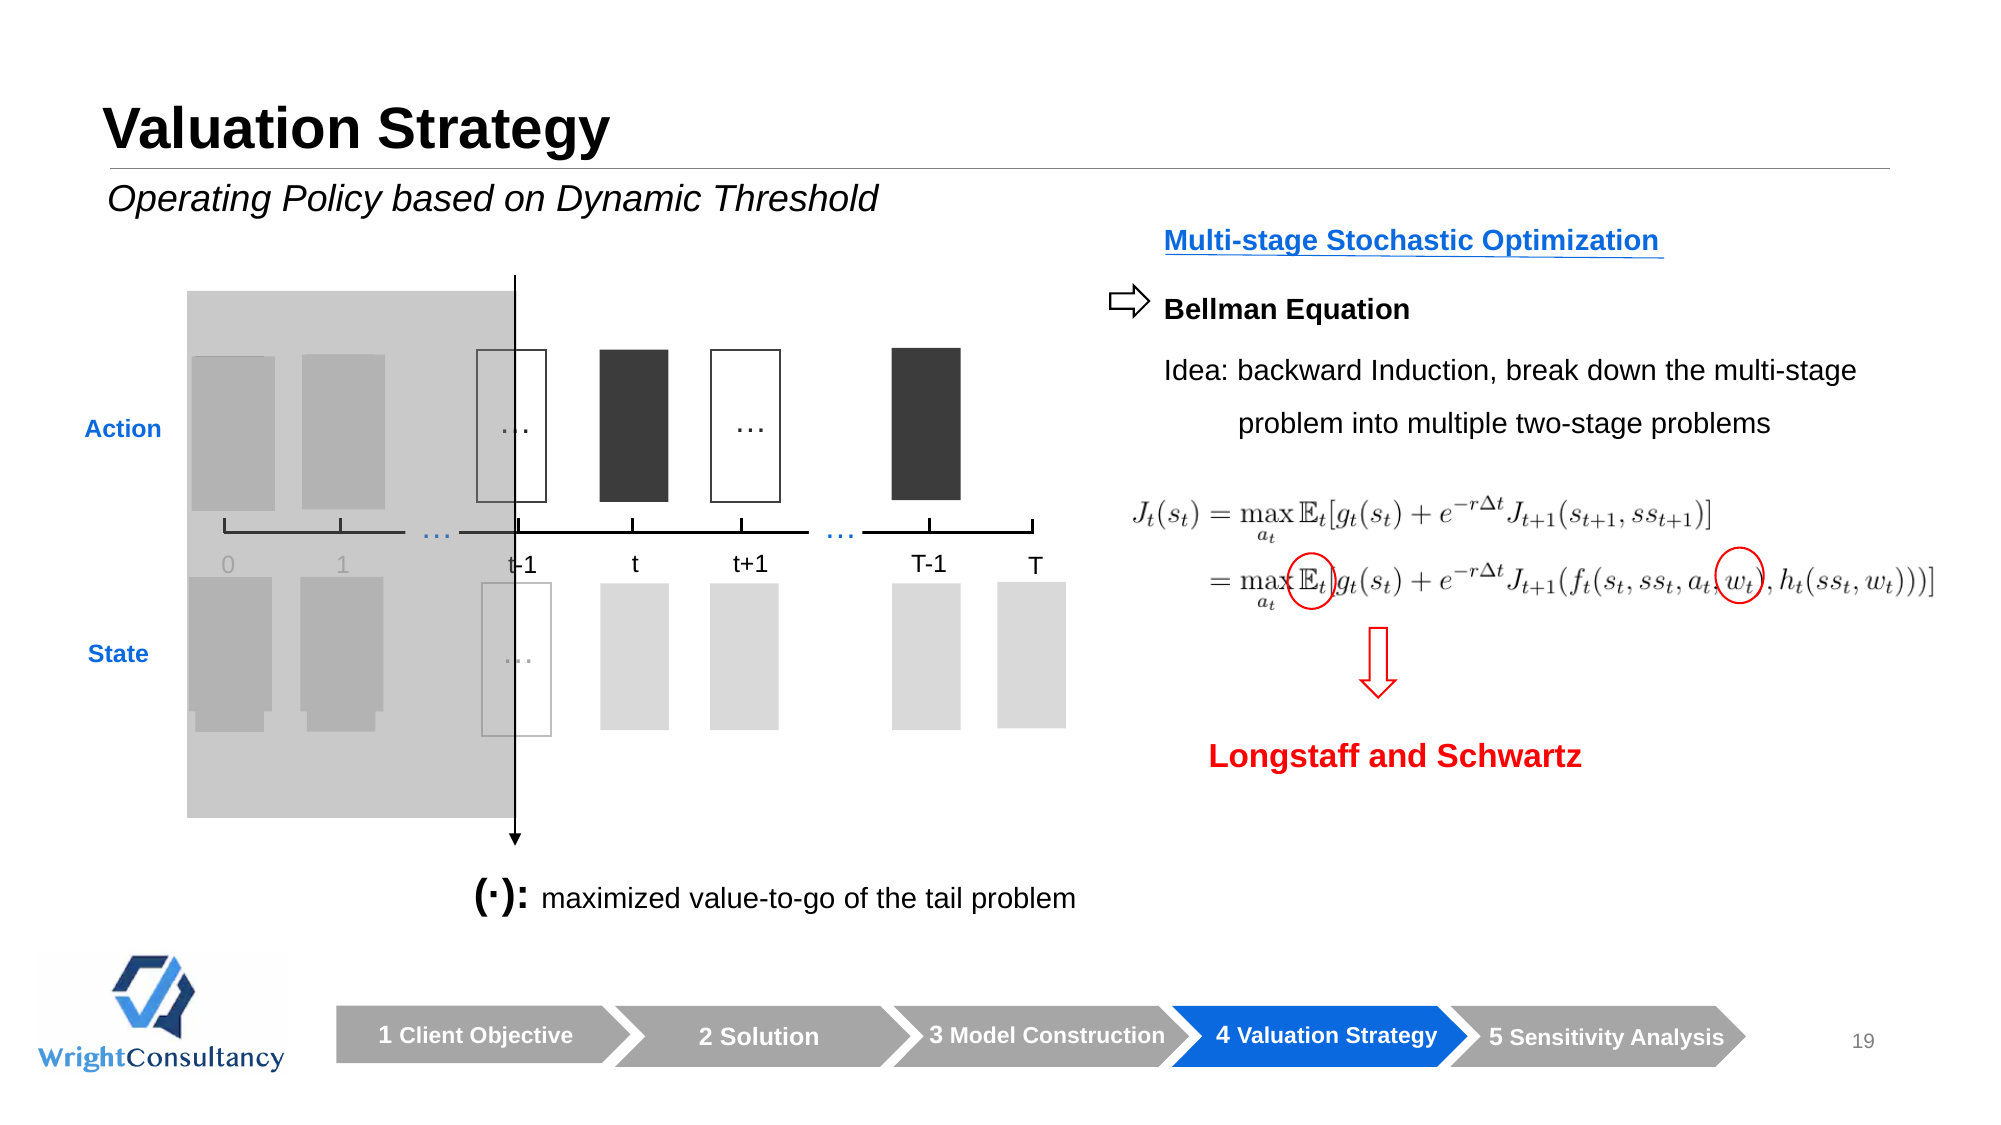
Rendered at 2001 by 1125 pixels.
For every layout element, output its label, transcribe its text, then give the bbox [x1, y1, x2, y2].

text_box Multi-stage Stochastic Optimization [1149, 196, 1853, 264]
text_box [1165, 254, 1665, 258]
text_box [186, 736, 514, 819]
picture [1111, 475, 1978, 630]
text_box Idea: backward Induction, break down the multi-stage problem into multiple two-stage problems [1149, 326, 1890, 447]
text_box [186, 290, 514, 347]
text_box [1358, 630, 1398, 700]
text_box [253, 995, 1746, 1067]
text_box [0, 347, 514, 736]
text_box Bellman Equation [1149, 265, 1853, 326]
slide_number 19 [1746, 1023, 1890, 1058]
title Valuation Strategy [87, 0, 1868, 169]
text_box Longstaff and Schwartz [1193, 706, 1898, 781]
picture [36, 949, 289, 1076]
text_box Operating Policy based on Dynamic Threshold [92, 166, 894, 227]
text_box [1109, 283, 1151, 319]
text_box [516, 347, 1111, 736]
